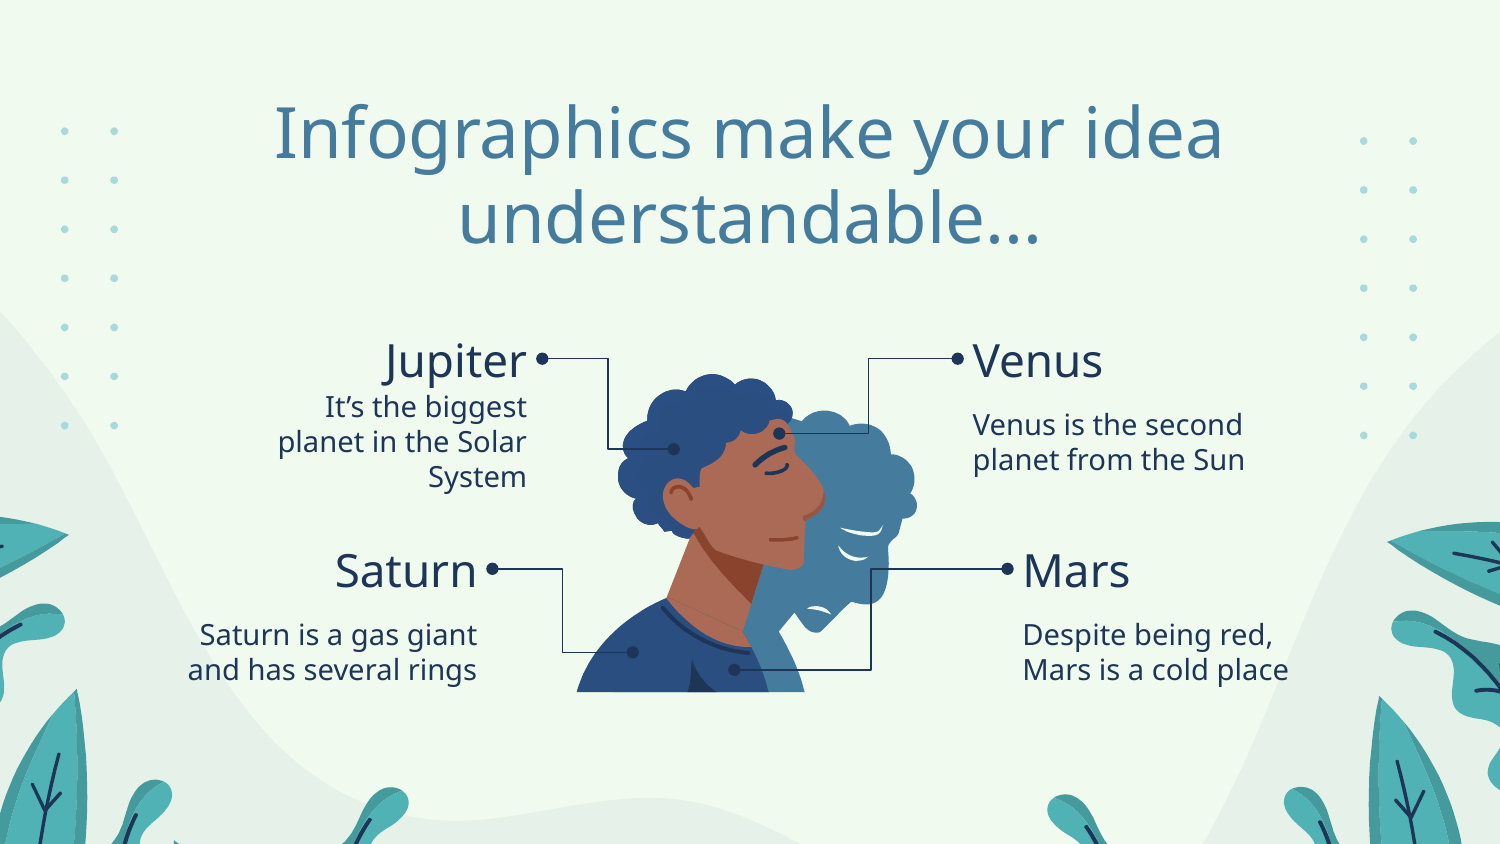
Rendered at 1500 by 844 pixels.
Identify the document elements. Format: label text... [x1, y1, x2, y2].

title Infographics make your idea understandable... [118, 72, 1382, 167]
text_box Saturn is a gas giant and has several rings [167, 596, 493, 706]
text_box Jupiter [217, 315, 543, 386]
text_box Venus is the second planet from the Sun [957, 386, 1283, 496]
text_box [492, 568, 634, 653]
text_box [576, 373, 918, 693]
text_box It’s the biggest planet in the Solar System [217, 386, 543, 496]
text_box Venus [957, 315, 1283, 386]
text_box Mars [1007, 525, 1332, 613]
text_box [779, 358, 958, 434]
text_box Despite being red, Mars is a cold place [1007, 613, 1332, 706]
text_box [734, 568, 1008, 671]
text_box Saturn [167, 525, 493, 596]
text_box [542, 358, 675, 450]
